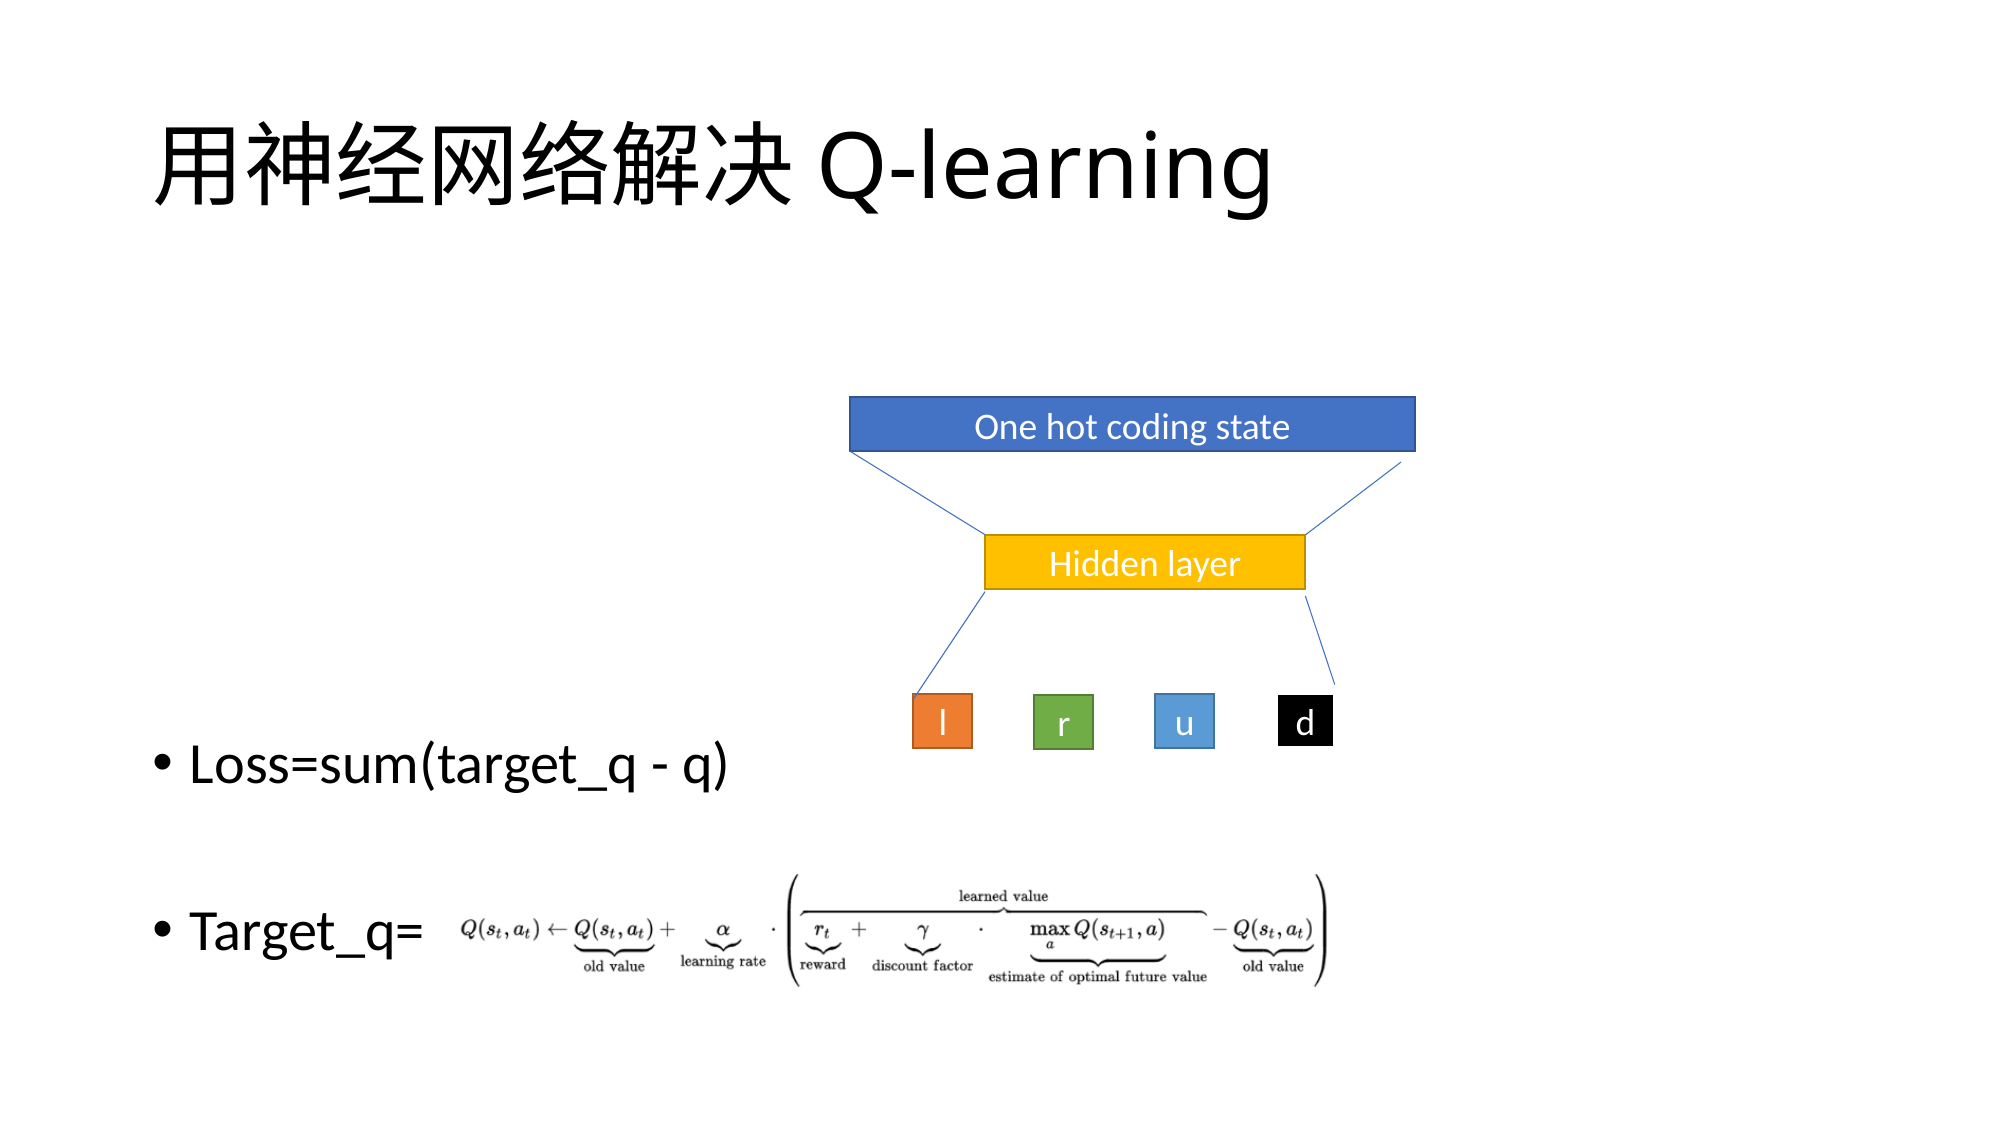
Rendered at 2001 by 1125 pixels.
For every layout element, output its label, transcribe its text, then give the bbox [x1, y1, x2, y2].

text_box u [1154, 693, 1215, 749]
text_box d [1274, 692, 1336, 749]
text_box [850, 451, 985, 535]
text_box Hidden layer [984, 534, 1306, 590]
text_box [913, 591, 986, 700]
text_box r [1033, 694, 1094, 750]
picture [452, 854, 1335, 994]
text_box l [912, 699, 973, 749]
title 用神经网络解决Q-learning [137, 59, 1863, 278]
list Loss=sum(target_q - q) Target_q= [137, 299, 1863, 1014]
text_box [1305, 461, 1401, 535]
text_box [1305, 595, 1335, 685]
text_box One hot coding state [849, 396, 1416, 452]
